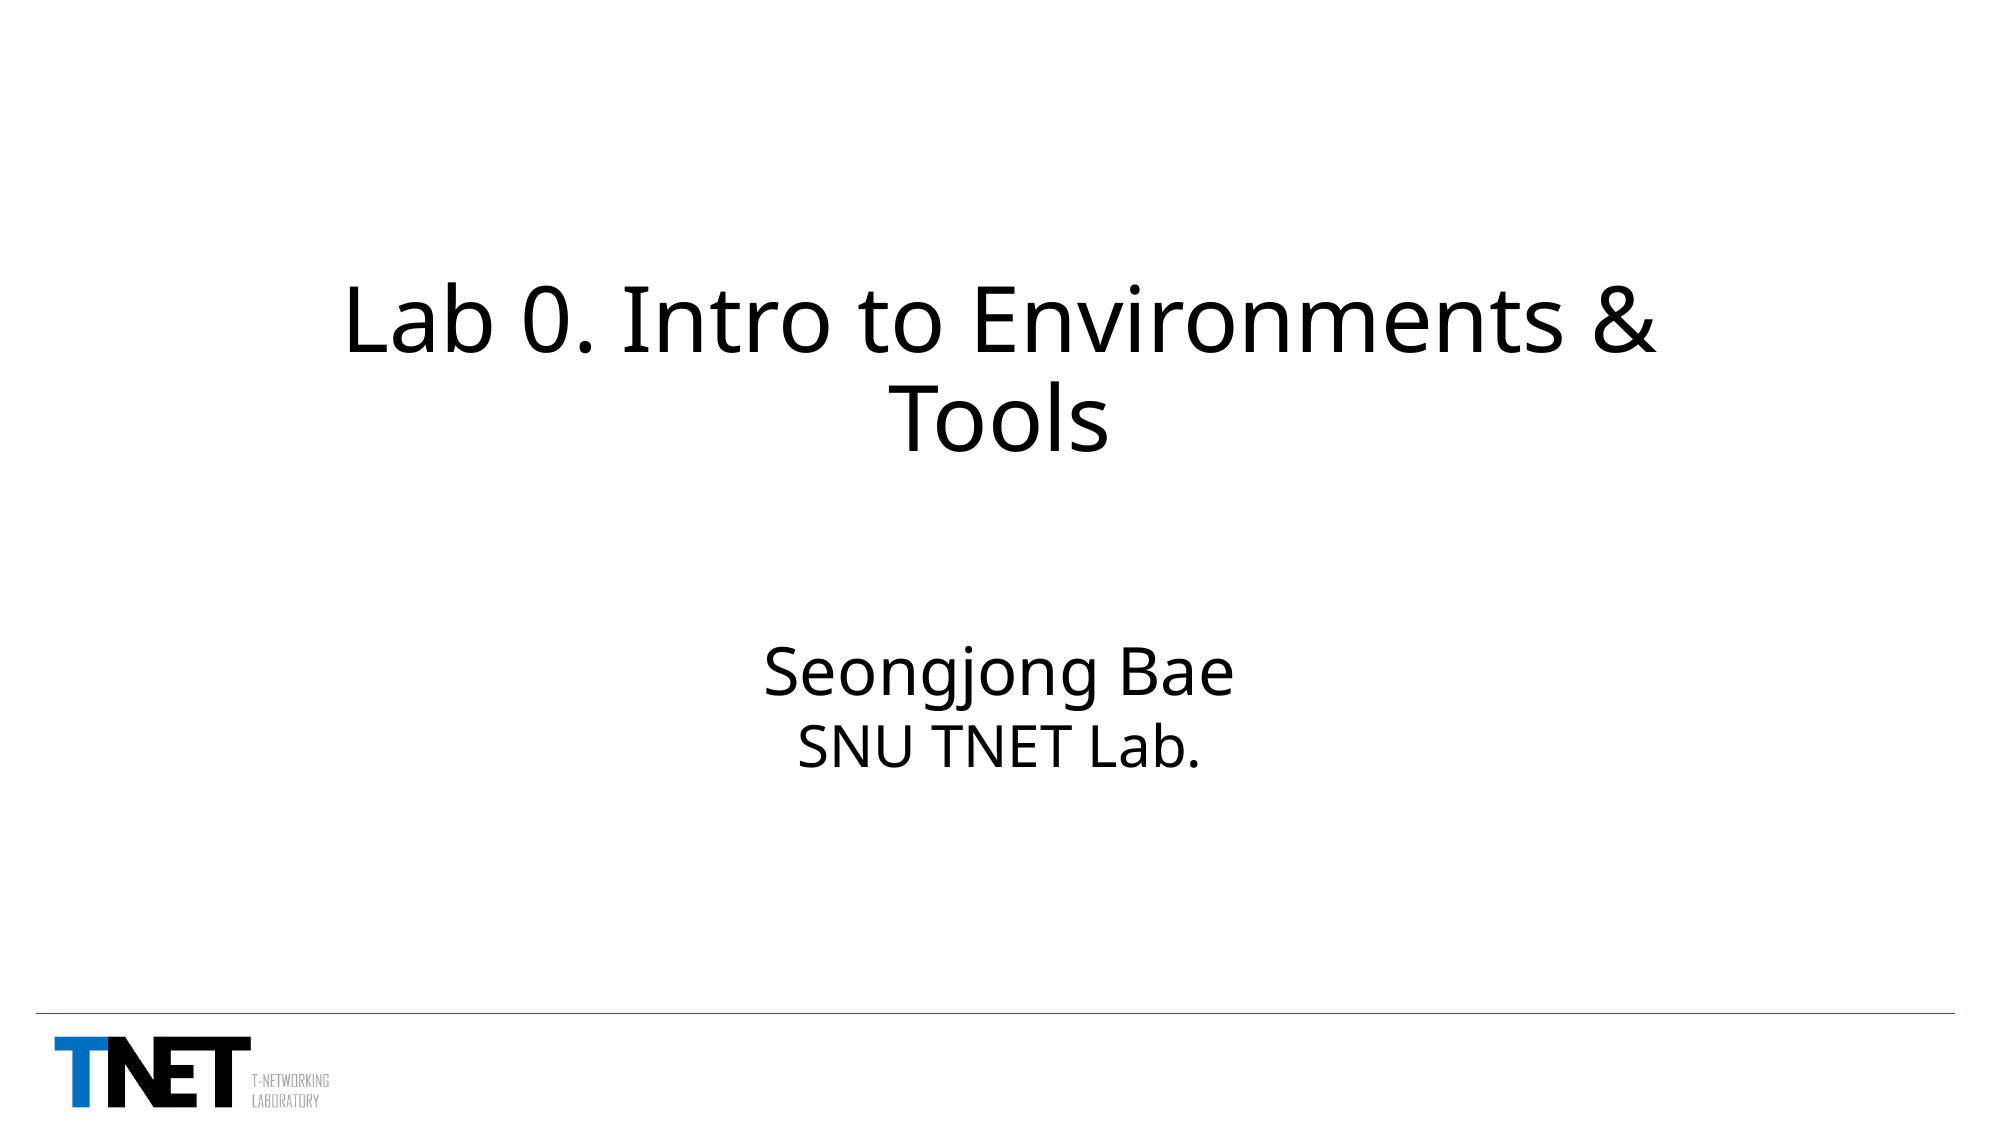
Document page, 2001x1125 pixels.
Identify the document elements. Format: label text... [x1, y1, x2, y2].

title Lab 0. Intro to Environments & Tools [211, 332, 1788, 479]
subtitle Seongjong Bae SNU TNET Lab. [249, 621, 1750, 827]
picture [54, 1036, 330, 1109]
